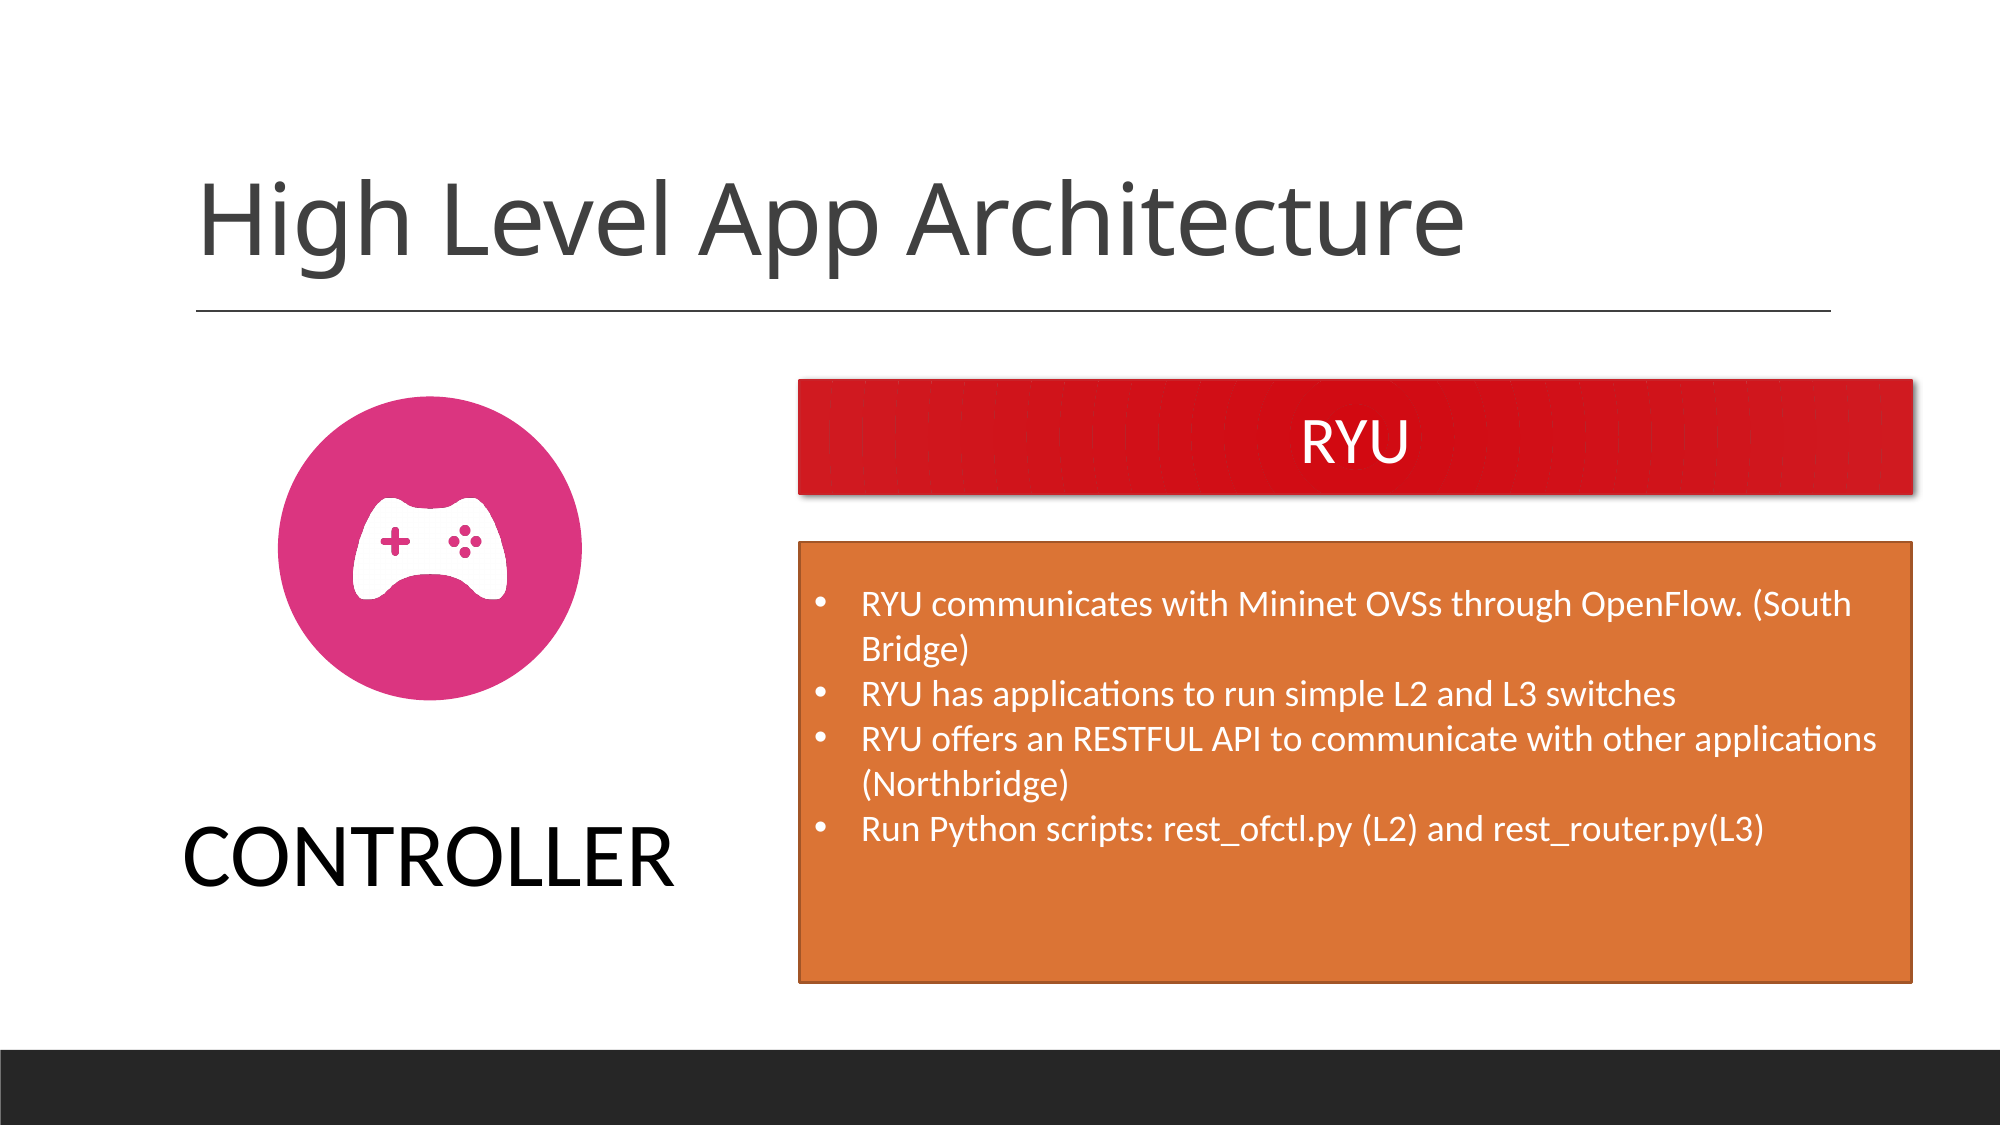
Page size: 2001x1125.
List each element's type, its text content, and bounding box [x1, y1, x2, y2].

text_box RYU [798, 379, 1913, 495]
title High Level App Architecture [180, 47, 1830, 285]
text_box RYU communicates with Mininet OVSs through OpenFlow. (South Bridge) RYU has applications to run simple L2 and L3 switches RYU offers an RESTFUL API to communicate with other applications (Northbridge) Run Python scripts: rest_ofctl.py (L2) and rest_router.py(L3) [799, 571, 1912, 857]
text_box [798, 541, 1913, 984]
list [179, 343, 681, 966]
